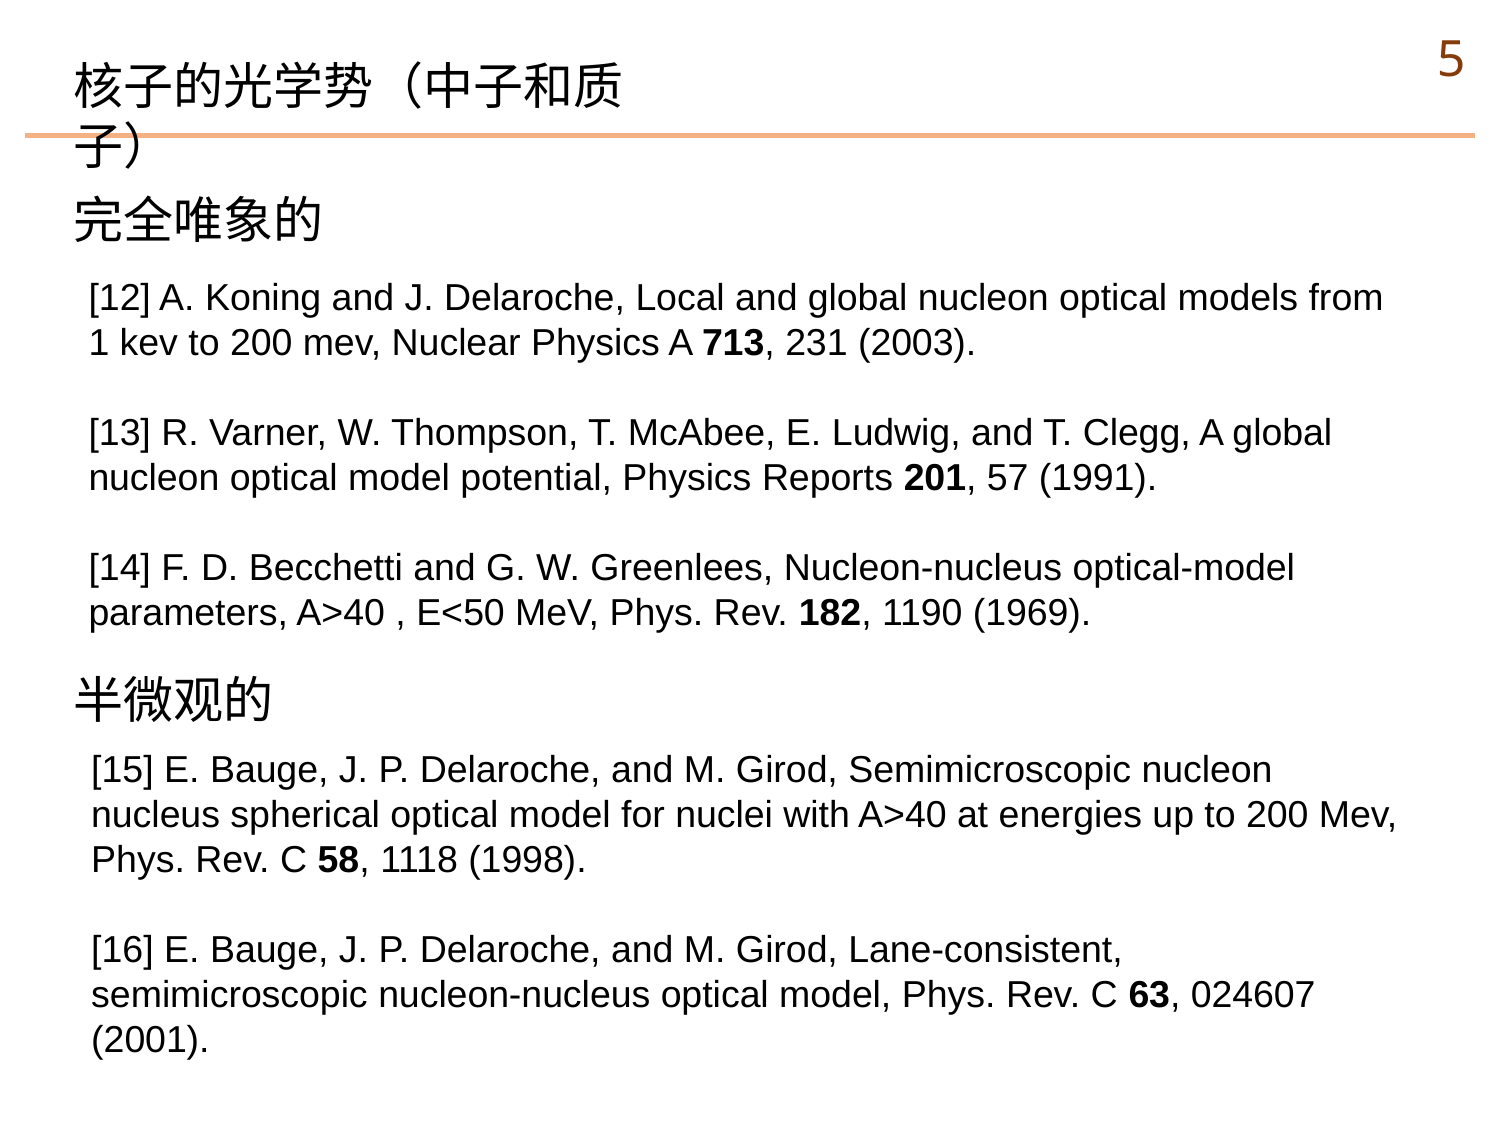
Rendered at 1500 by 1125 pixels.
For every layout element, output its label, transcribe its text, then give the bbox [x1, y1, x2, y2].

text_box 5 [1422, 18, 1481, 94]
text_box [15] E. Bauge, J. P. Delaroche, and M. Girod, Semimicroscopic nucleon nucleus spherical optical model for nuclei with A>40 at energies up to 200 Mev, Phys. Rev. C 58, 1118 (1998). [16] E. Bauge, J. P. Delaroche, and M. Girod, Lane-consistent, semimicroscopic nucleon-nucleus optical model, Phys. Rev. C 63, 024607 (2001). [76, 737, 1424, 1068]
text_box 完全唯象的 [73, 188, 361, 249]
text_box 半微观的 [73, 668, 361, 729]
text_box 核子的光学势（中子和质子） [73, 54, 717, 135]
text_box 核子的光学势（中子和质子） [73, 136, 717, 175]
text_box [12] A. Koning and J. Delaroche, Local and global nucleon optical models from 1 kev to 200 mev, Nuclear Physics A 713, 231 (2003). [13] R. Varner, W. Thompson, T. McAbee, E. Ludwig, and T. Clegg, A global nucleon optical model potential, Physics Reports 201, 57 (1991). [14] F. D. Becchetti and G. W. Greenlees, Nucleon-nucleus optical-model parameters, A>40 , E<50 MeV, Phys. Rev. 182, 1190 (1969). [73, 265, 1421, 641]
